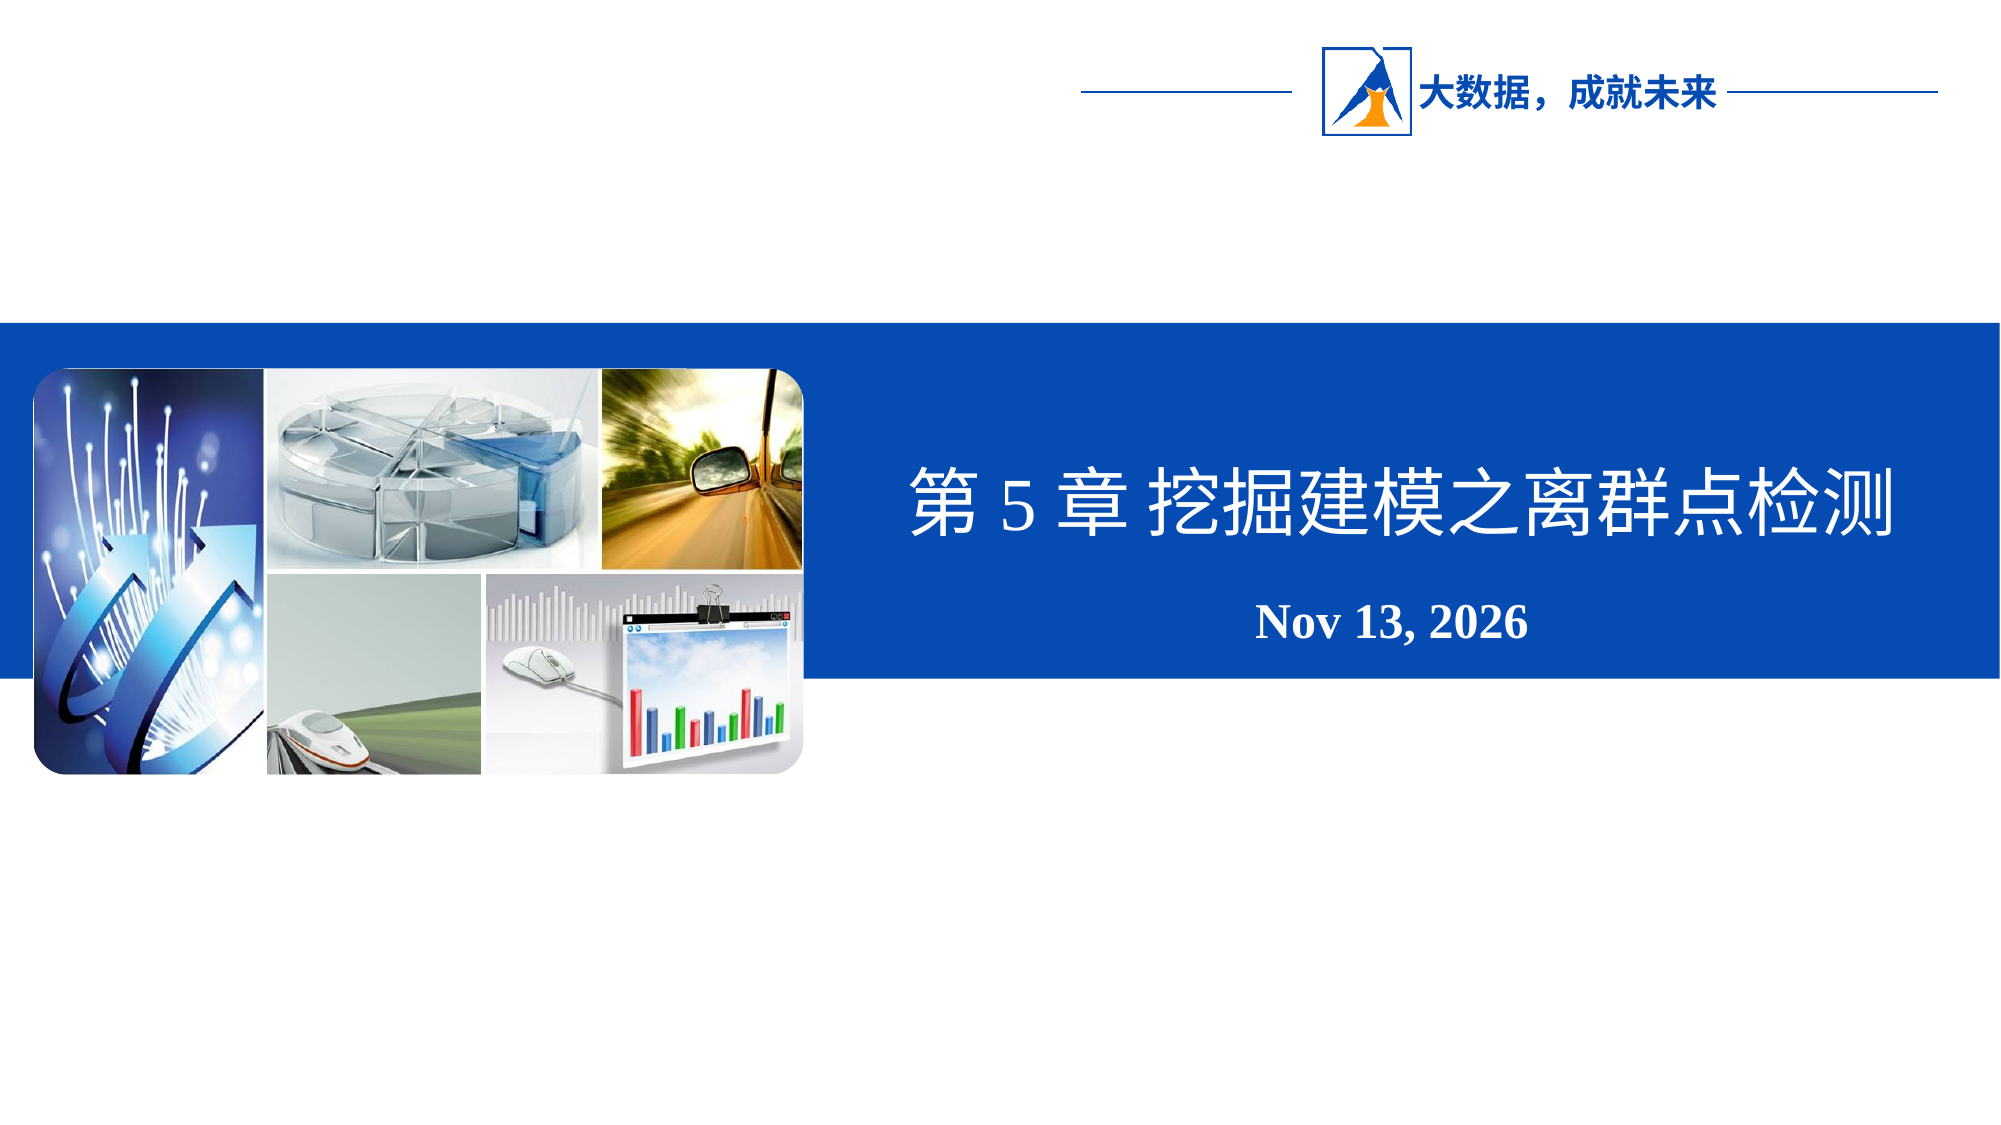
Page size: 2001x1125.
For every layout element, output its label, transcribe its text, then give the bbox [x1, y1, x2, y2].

text_box 2021/4/30 [1197, 580, 1587, 656]
picture [1322, 47, 1412, 136]
title 第5章 挖掘建模之离群点检测 [864, 443, 1939, 558]
picture [33, 368, 804, 775]
